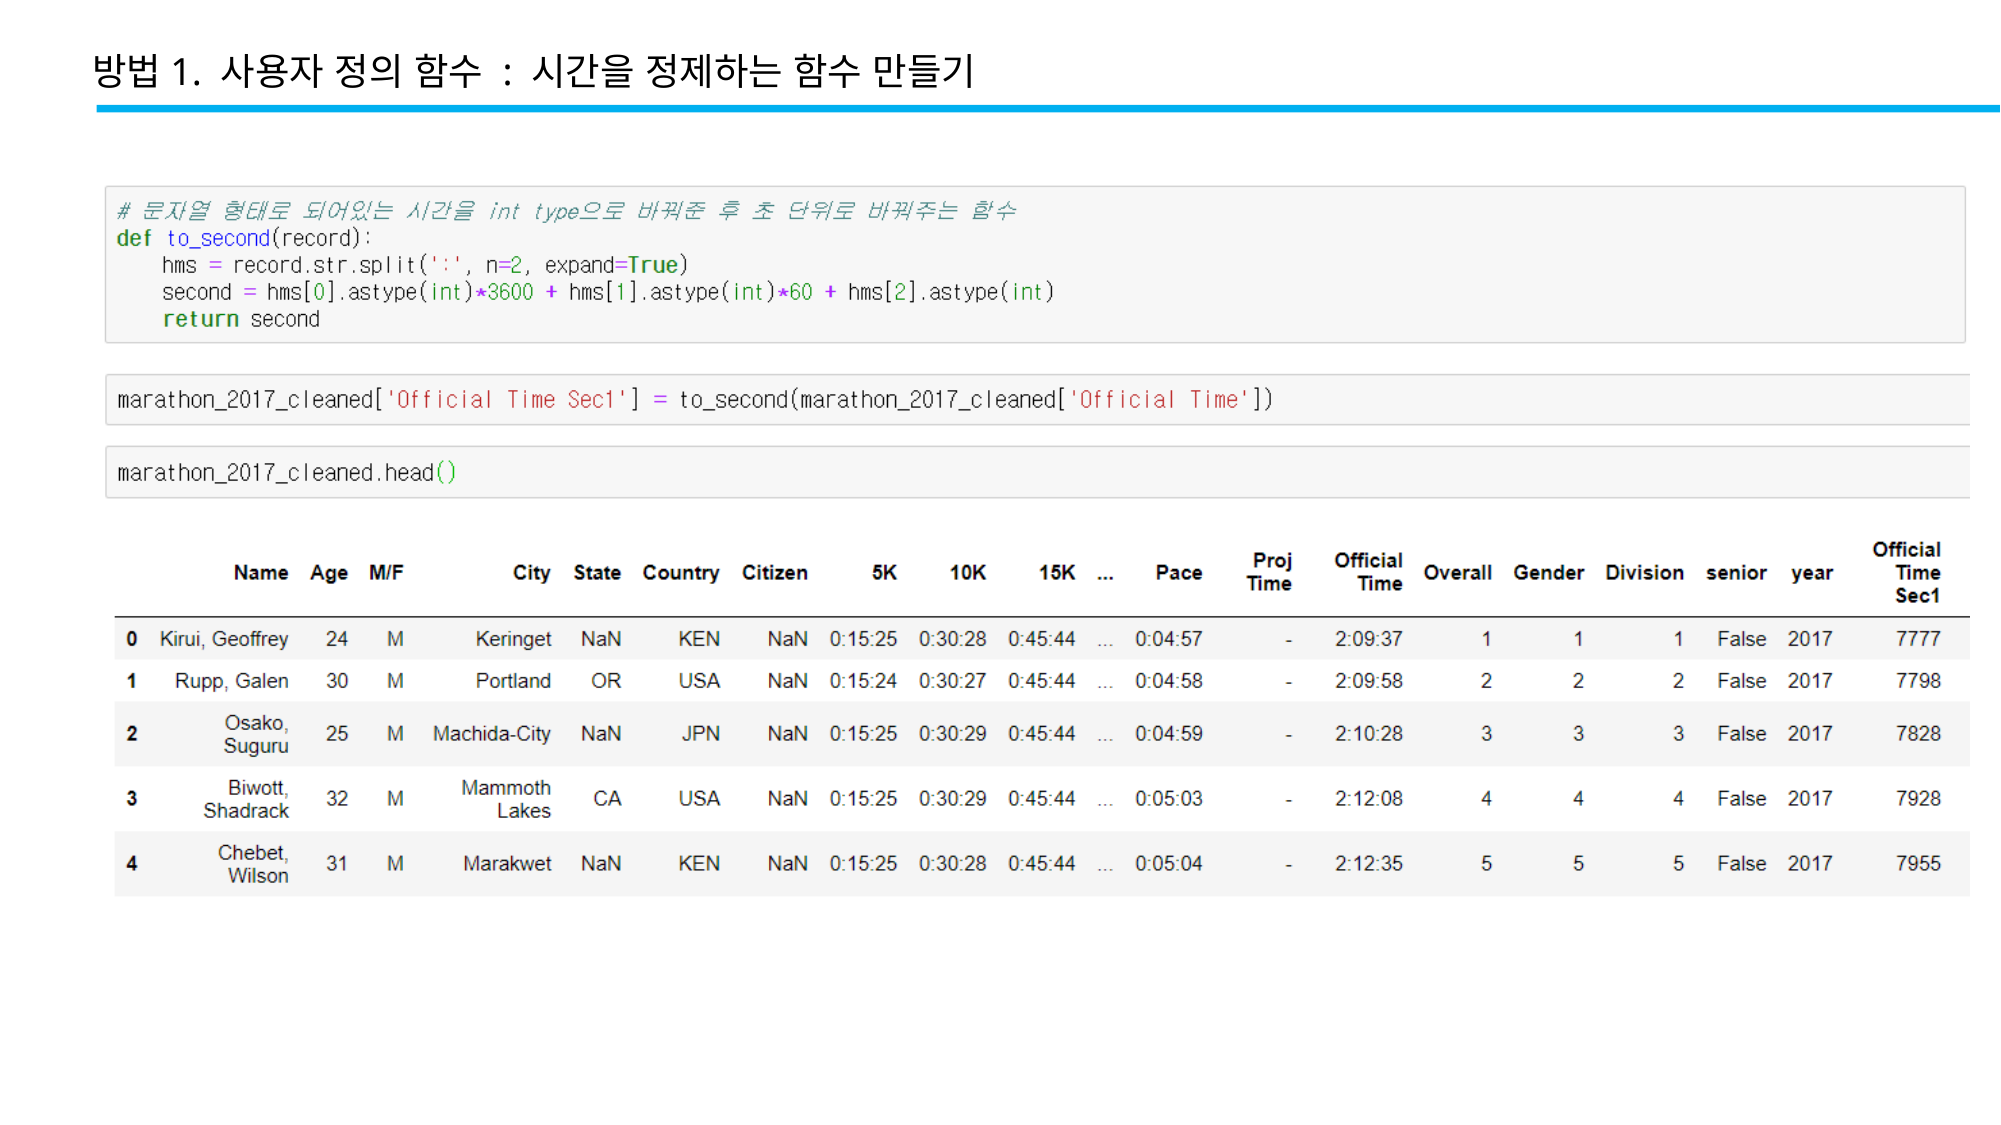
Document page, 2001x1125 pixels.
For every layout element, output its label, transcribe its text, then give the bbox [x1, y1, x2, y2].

picture [96, 173, 1970, 355]
picture [96, 366, 1970, 914]
text_box 방법1. 사용자 정의 함수 : 시간을 정제하는 함수 만들기 [77, 40, 1574, 101]
text_box [96, 104, 2000, 113]
